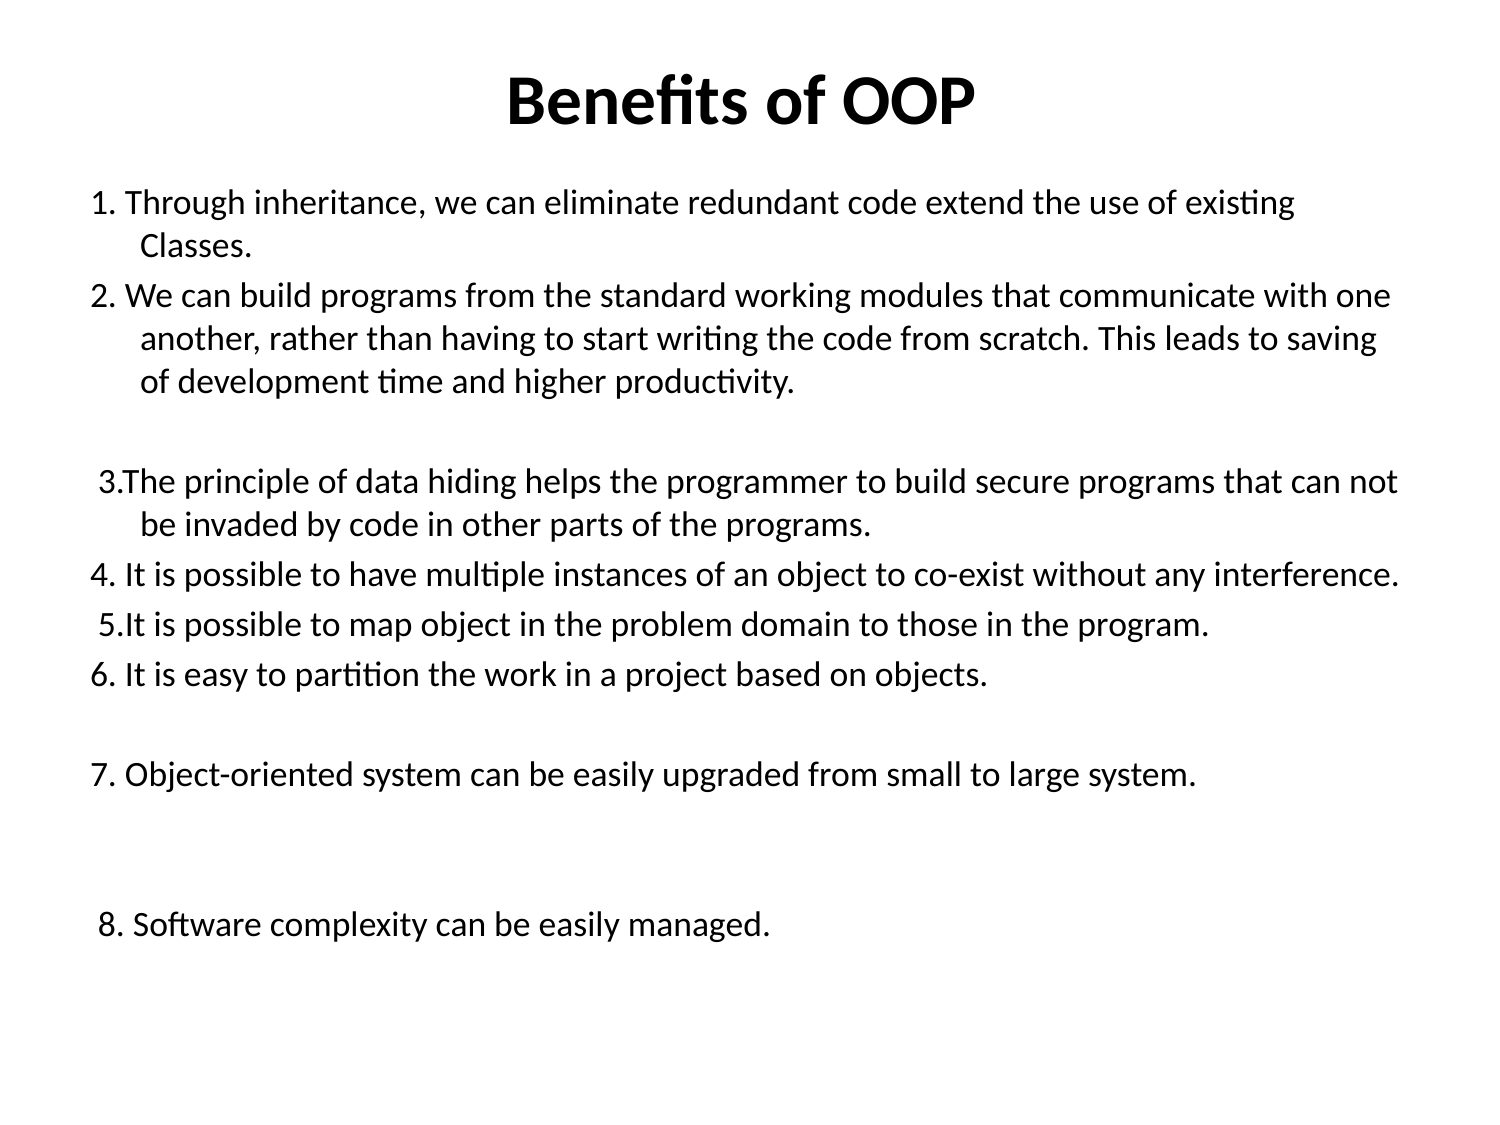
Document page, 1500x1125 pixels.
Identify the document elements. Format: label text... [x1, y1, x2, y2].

title Benefits of OOP [75, 45, 1425, 125]
list 1. Through inheritance, we can eliminate redundant code extend the use of existing Classes. 2. We can build programs from the standard working modules that communicate with one another, rather than having to start writing the code from scratch. This leads to saving of development time and higher productivity. 3.The principle of data hiding helps the programmer to build secure programs that can not be invaded by code in other parts of the programs. 4. It is possible to have multiple instances of an object to co-exist without any interference. 5.It is possible to map object in the problem domain to those in the program. 6. It is easy to partition the work in a project based on objects. 7. Object-oriented system can be easily upgraded from small to large system. 8. Software complexity can be easily managed. [75, 125, 1425, 1005]
